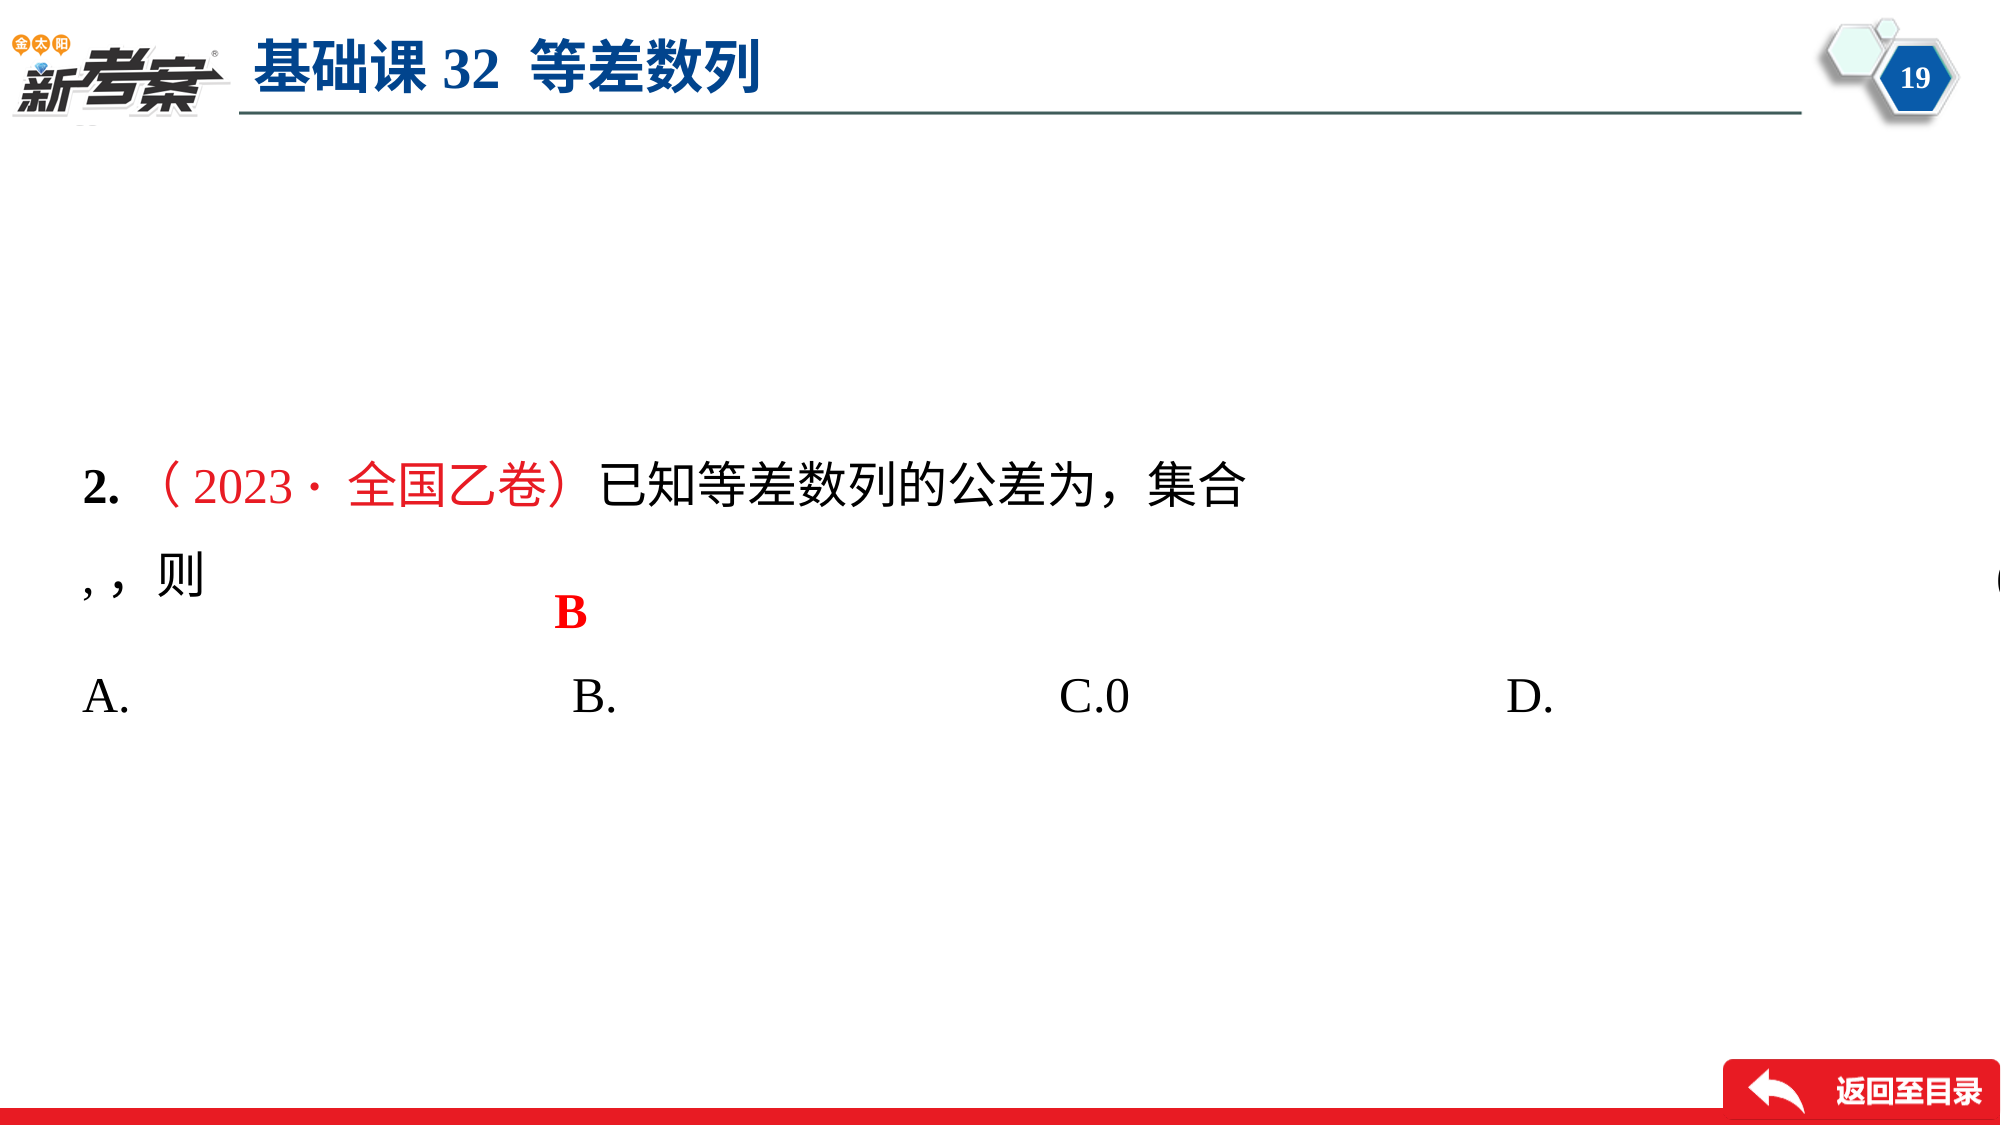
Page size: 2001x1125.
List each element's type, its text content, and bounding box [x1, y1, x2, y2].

text_box B [536, 551, 606, 630]
picture [0, 0, 2001, 1125]
